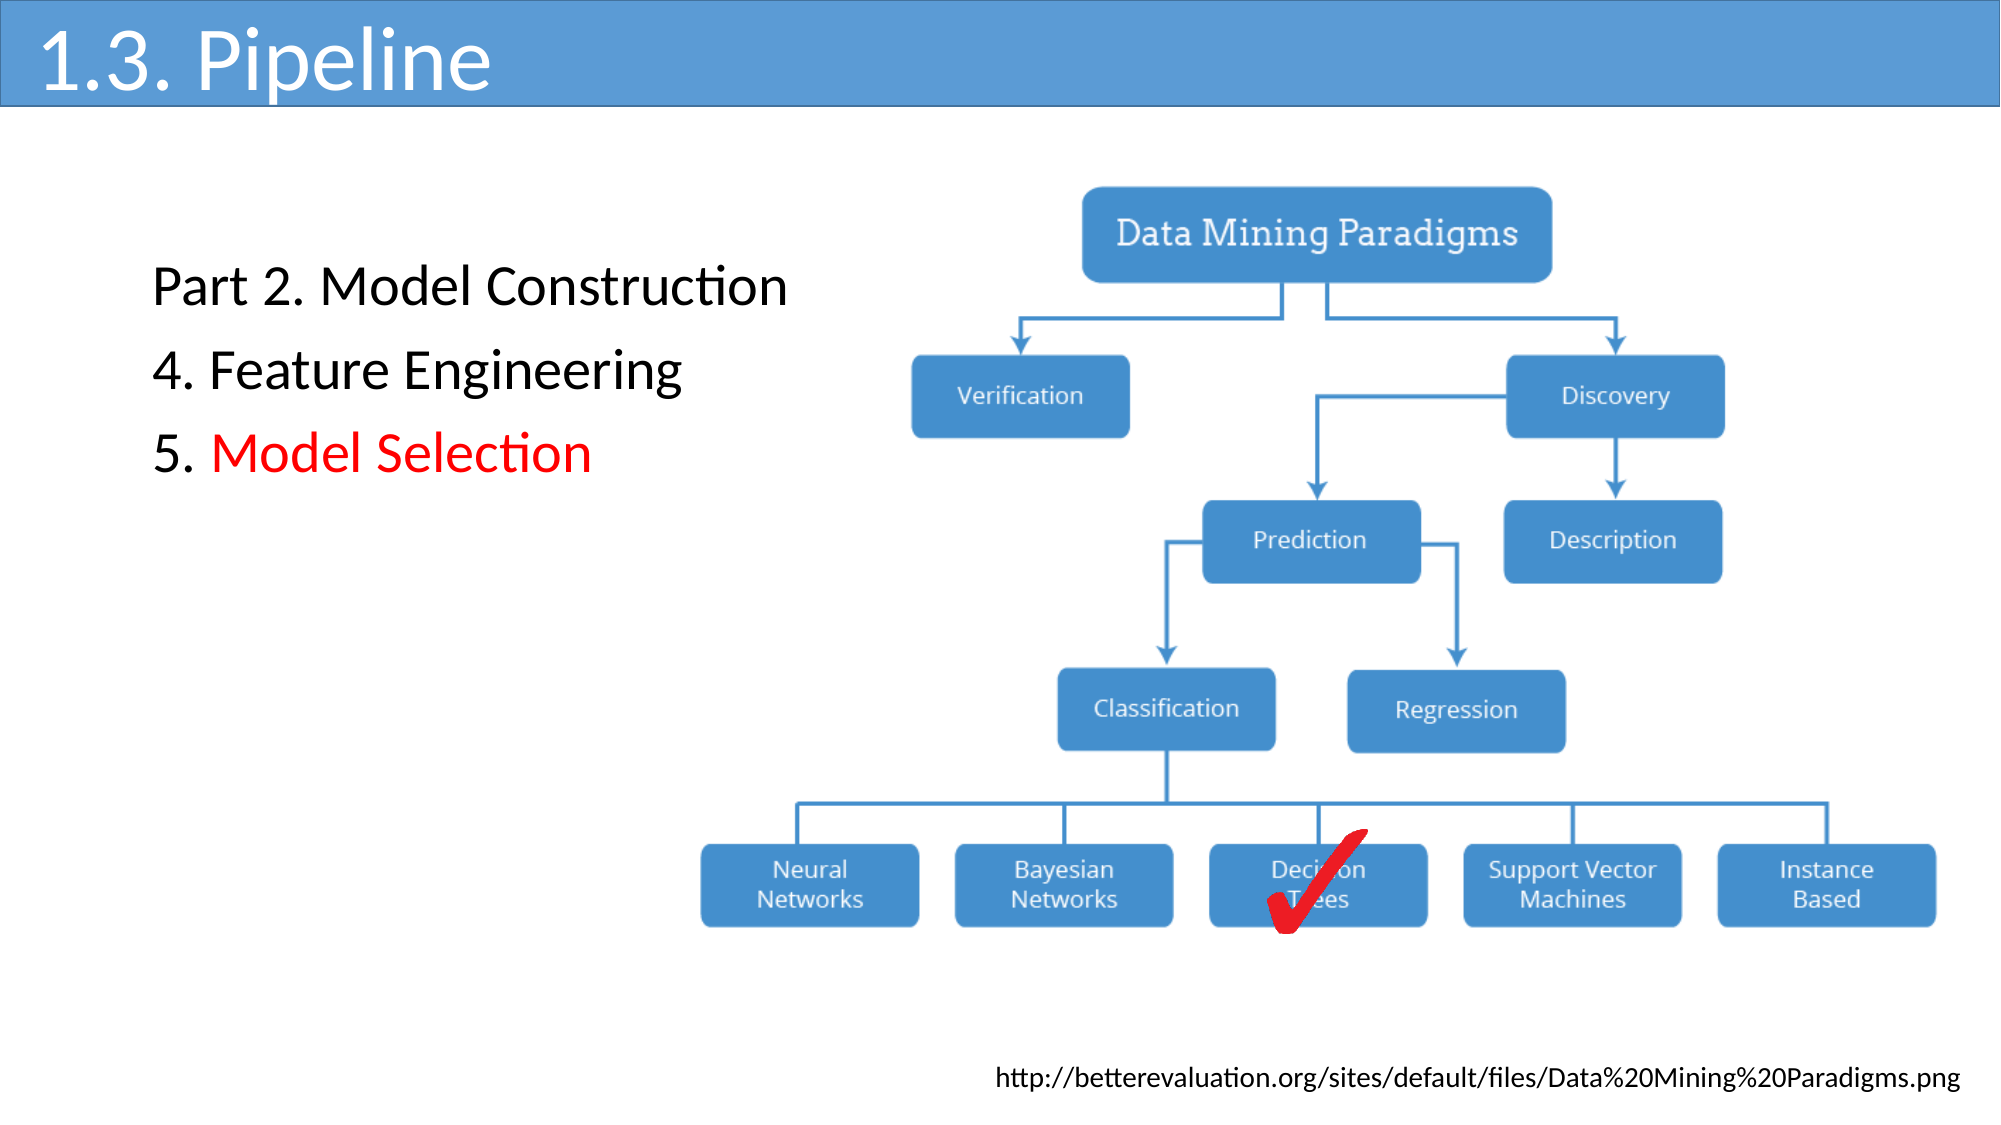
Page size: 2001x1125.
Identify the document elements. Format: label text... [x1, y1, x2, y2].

picture [1267, 829, 1368, 934]
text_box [661, 141, 1974, 980]
text_box http://betterevaluation.org/sites/default/files/Data%20Mining%20Paradigms.png [980, 1051, 2000, 1101]
list Part 2. Model Construction 4. Feature Engineering 5. Model Selection [137, 247, 833, 1077]
text_box 1.3. Pipeline [0, 0, 2000, 107]
